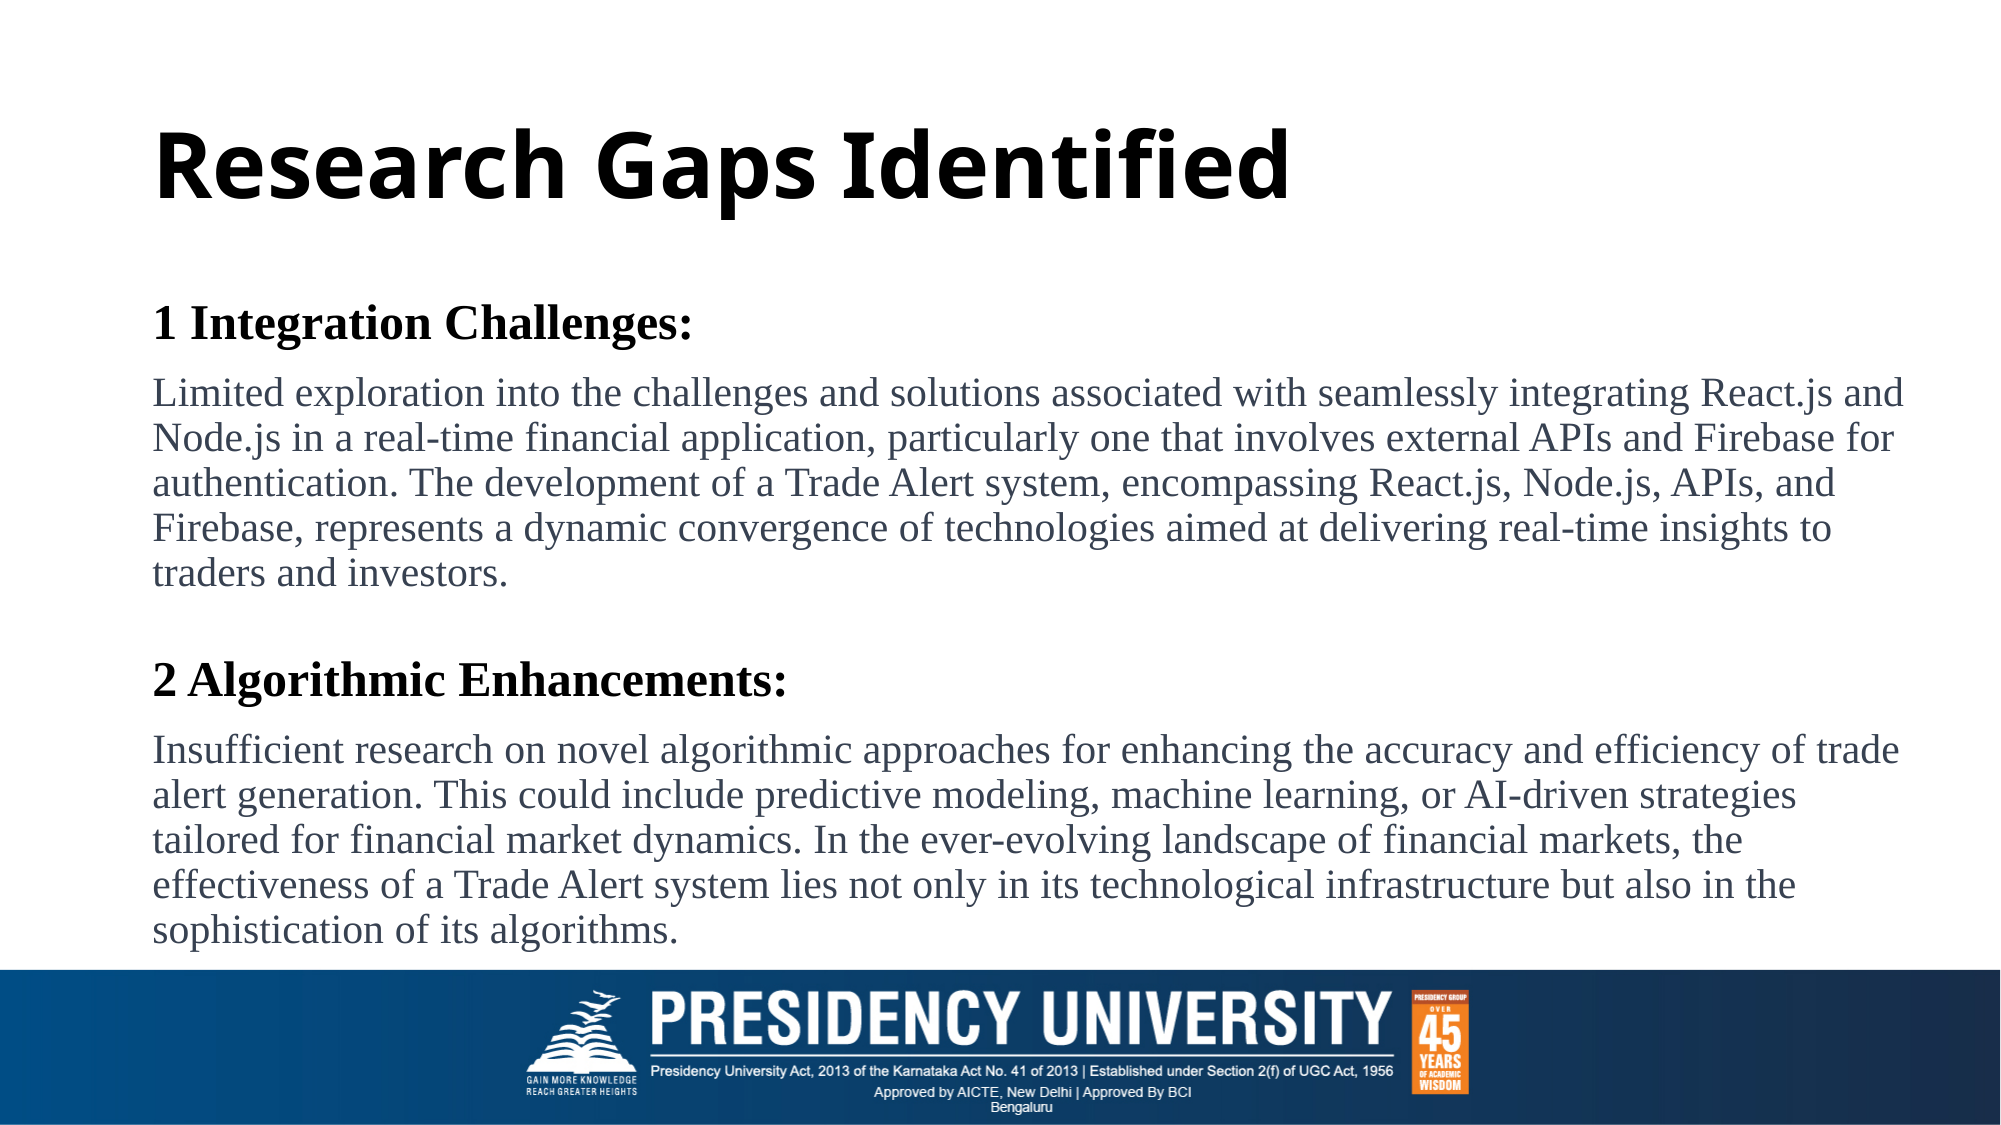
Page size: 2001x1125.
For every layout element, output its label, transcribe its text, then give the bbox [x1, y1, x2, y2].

picture [0, 0, 2001, 1125]
list 1 Integration Challenges: Limited exploration into the challenges and solutions associated with seamlessly integrating React.js and Node.js in a real-time financial application, particularly one that involves external APIs and Firebase for authentication. The development of a Trade Alert system, encompassing React.js, Node.js, APIs, and Firebase, represents a dynamic convergence of technologies aimed at delivering real-time insights to traders and investors. 2 Algorithmic Enhancements: Insufficient research on novel algorithmic approaches for enhancing the accuracy and efficiency of trade alert generation. This could include predictive modeling, machine learning, or AI-driven strategies tailored for financial market dynamics. In the ever-evolving landscape of financial markets, the effectiveness of a Trade Alert system lies not only in its technological infrastructure but also in the sophistication of its algorithms. [137, 251, 1926, 1026]
title Research Gaps Identified [137, 59, 1863, 251]
